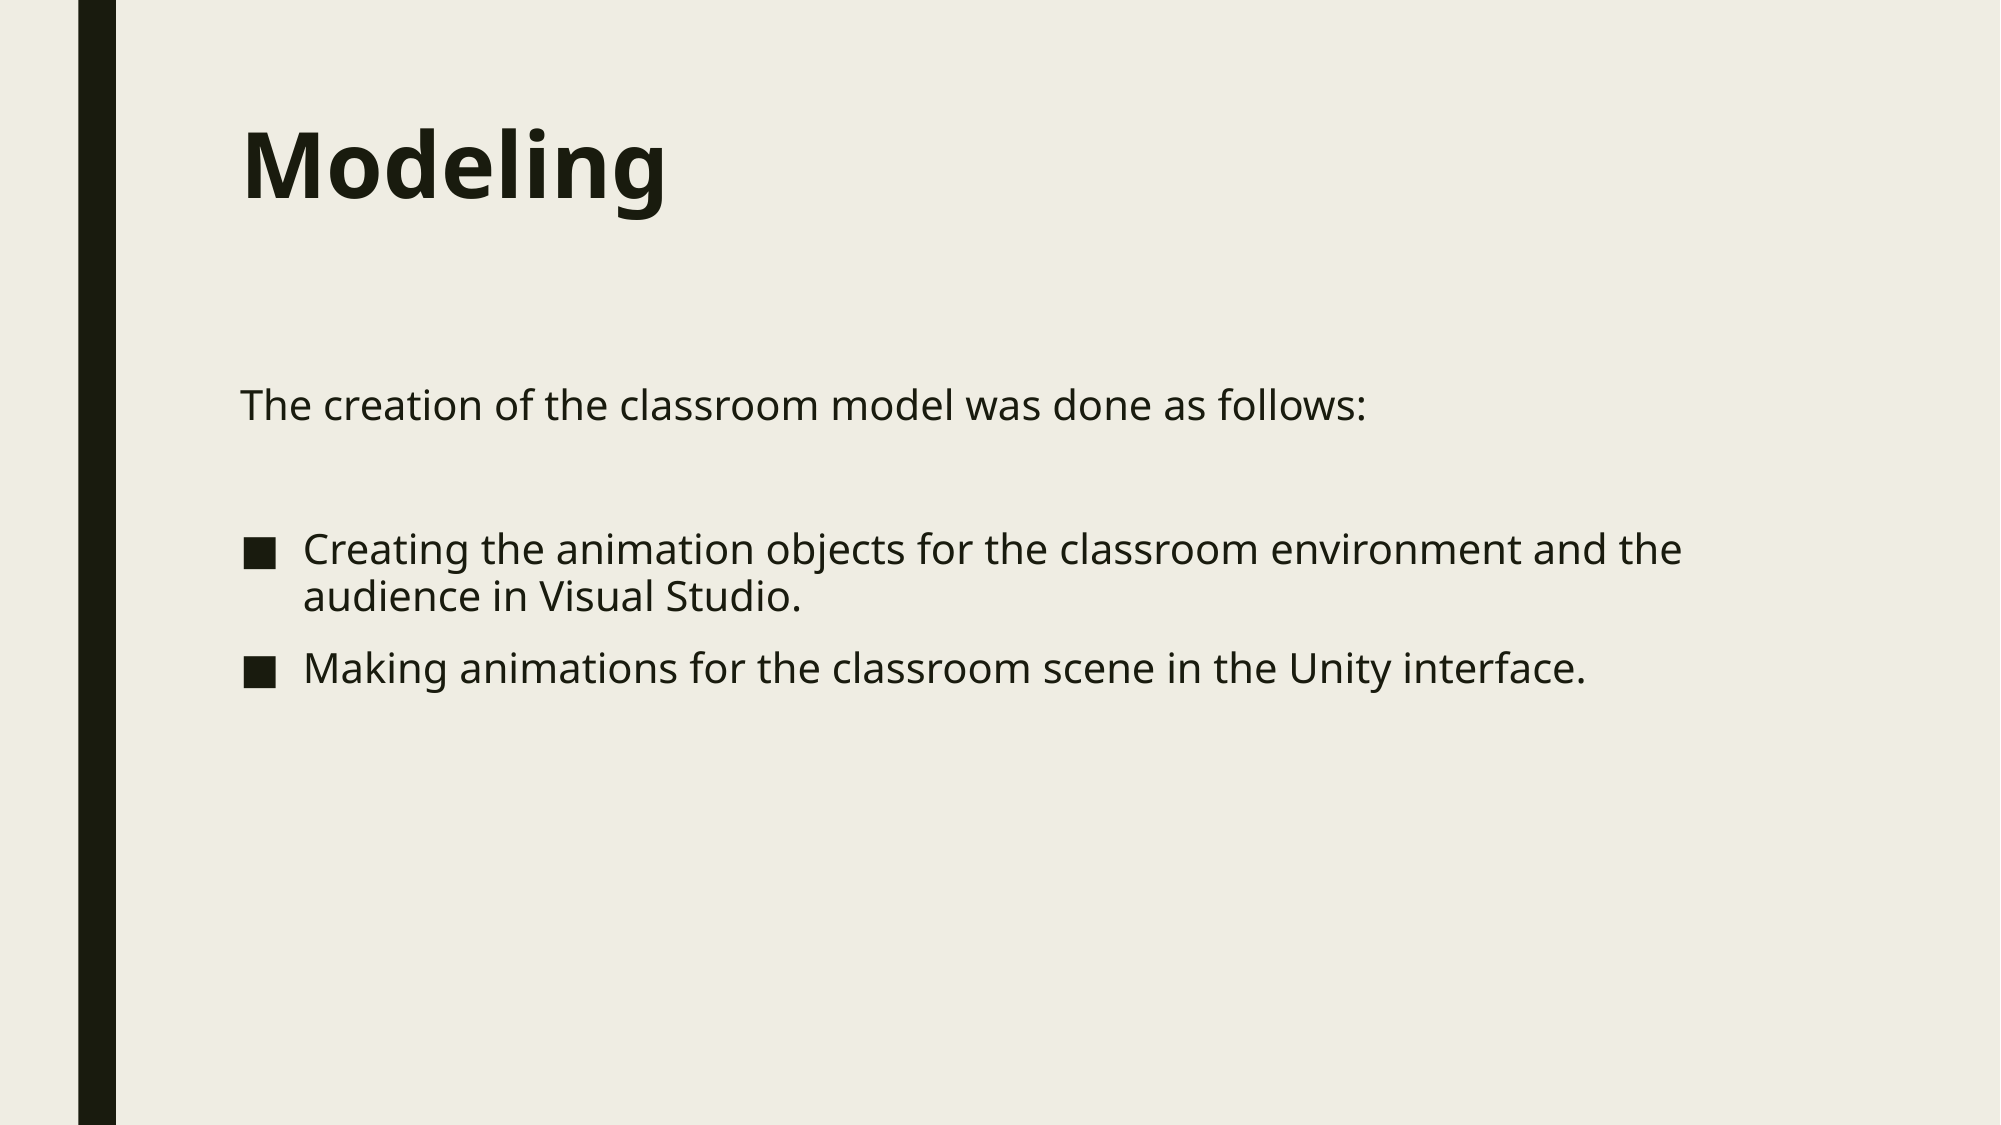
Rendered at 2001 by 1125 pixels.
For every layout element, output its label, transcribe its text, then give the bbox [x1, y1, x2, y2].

title Modeling [225, 112, 1800, 360]
list The creation of the classroom model was done as follows: Creating the animation objects for the classroom environment and the audience in Visual Studio. Making animations for the classroom scene in the Unity interface. [225, 375, 1800, 963]
